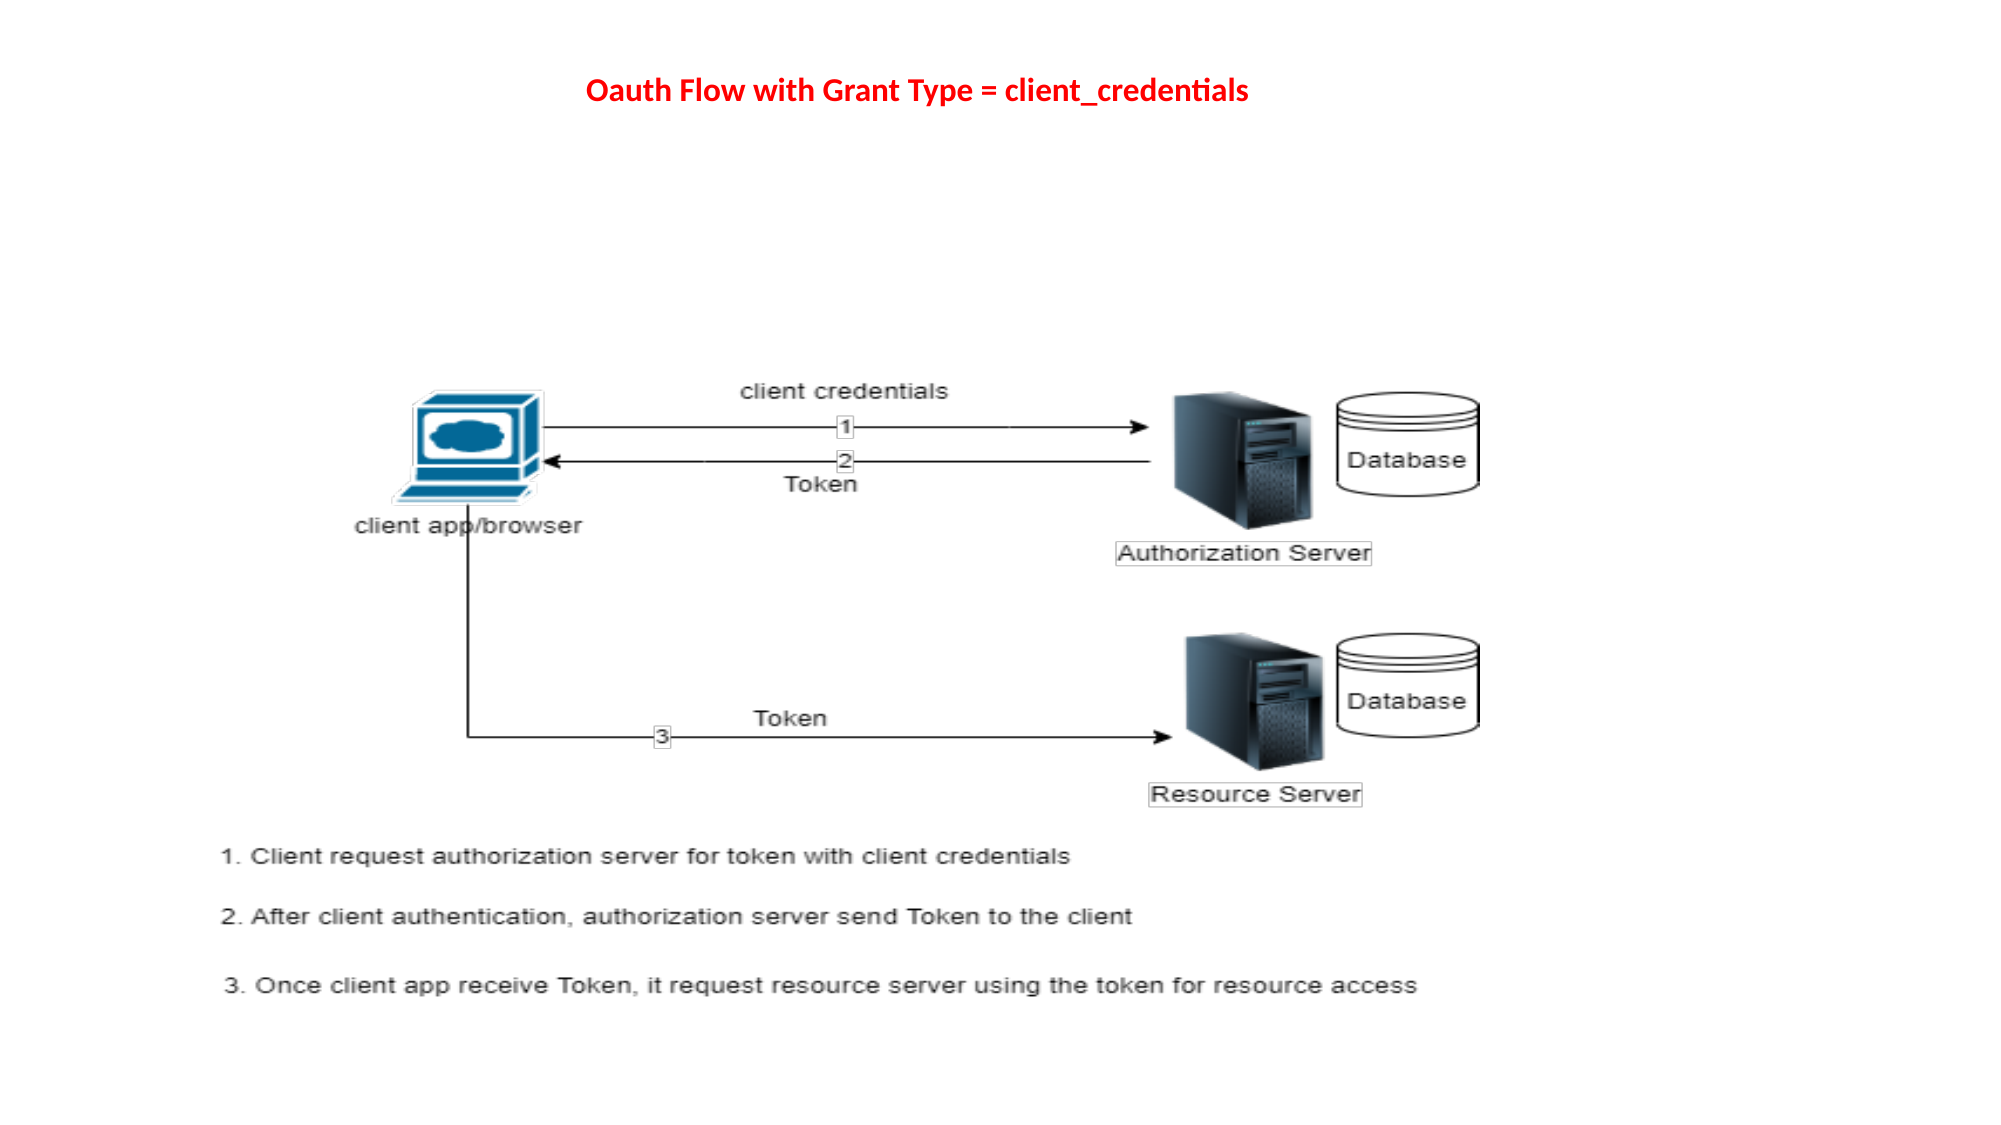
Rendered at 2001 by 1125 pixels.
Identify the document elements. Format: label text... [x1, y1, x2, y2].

picture [165, 375, 1480, 1014]
text_box Oauth Flow with Grant Type = client_credentials [571, 60, 1321, 116]
